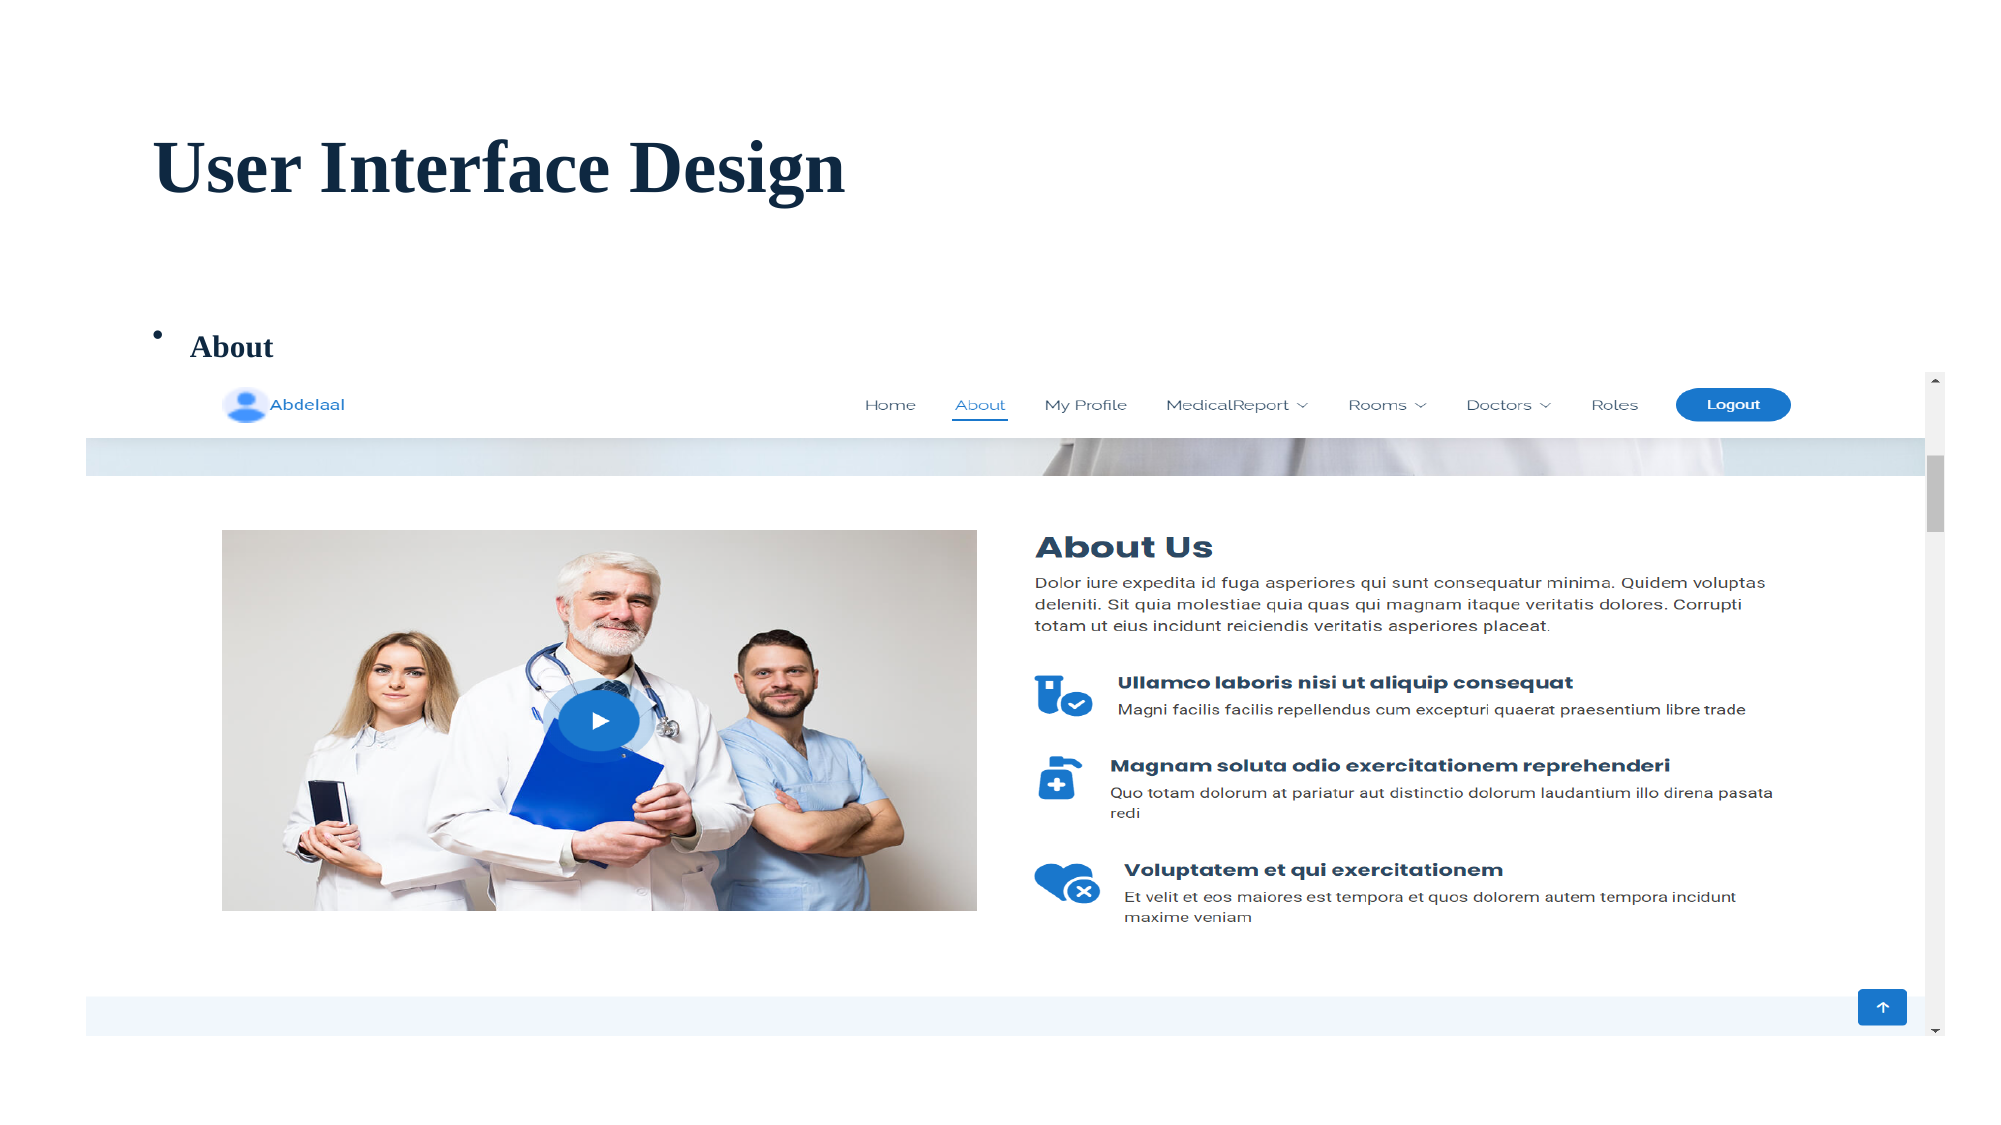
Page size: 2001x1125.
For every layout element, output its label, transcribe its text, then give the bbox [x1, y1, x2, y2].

title User Interface Design [137, 59, 1863, 278]
picture [85, 371, 1945, 1036]
list About [137, 299, 1863, 371]
